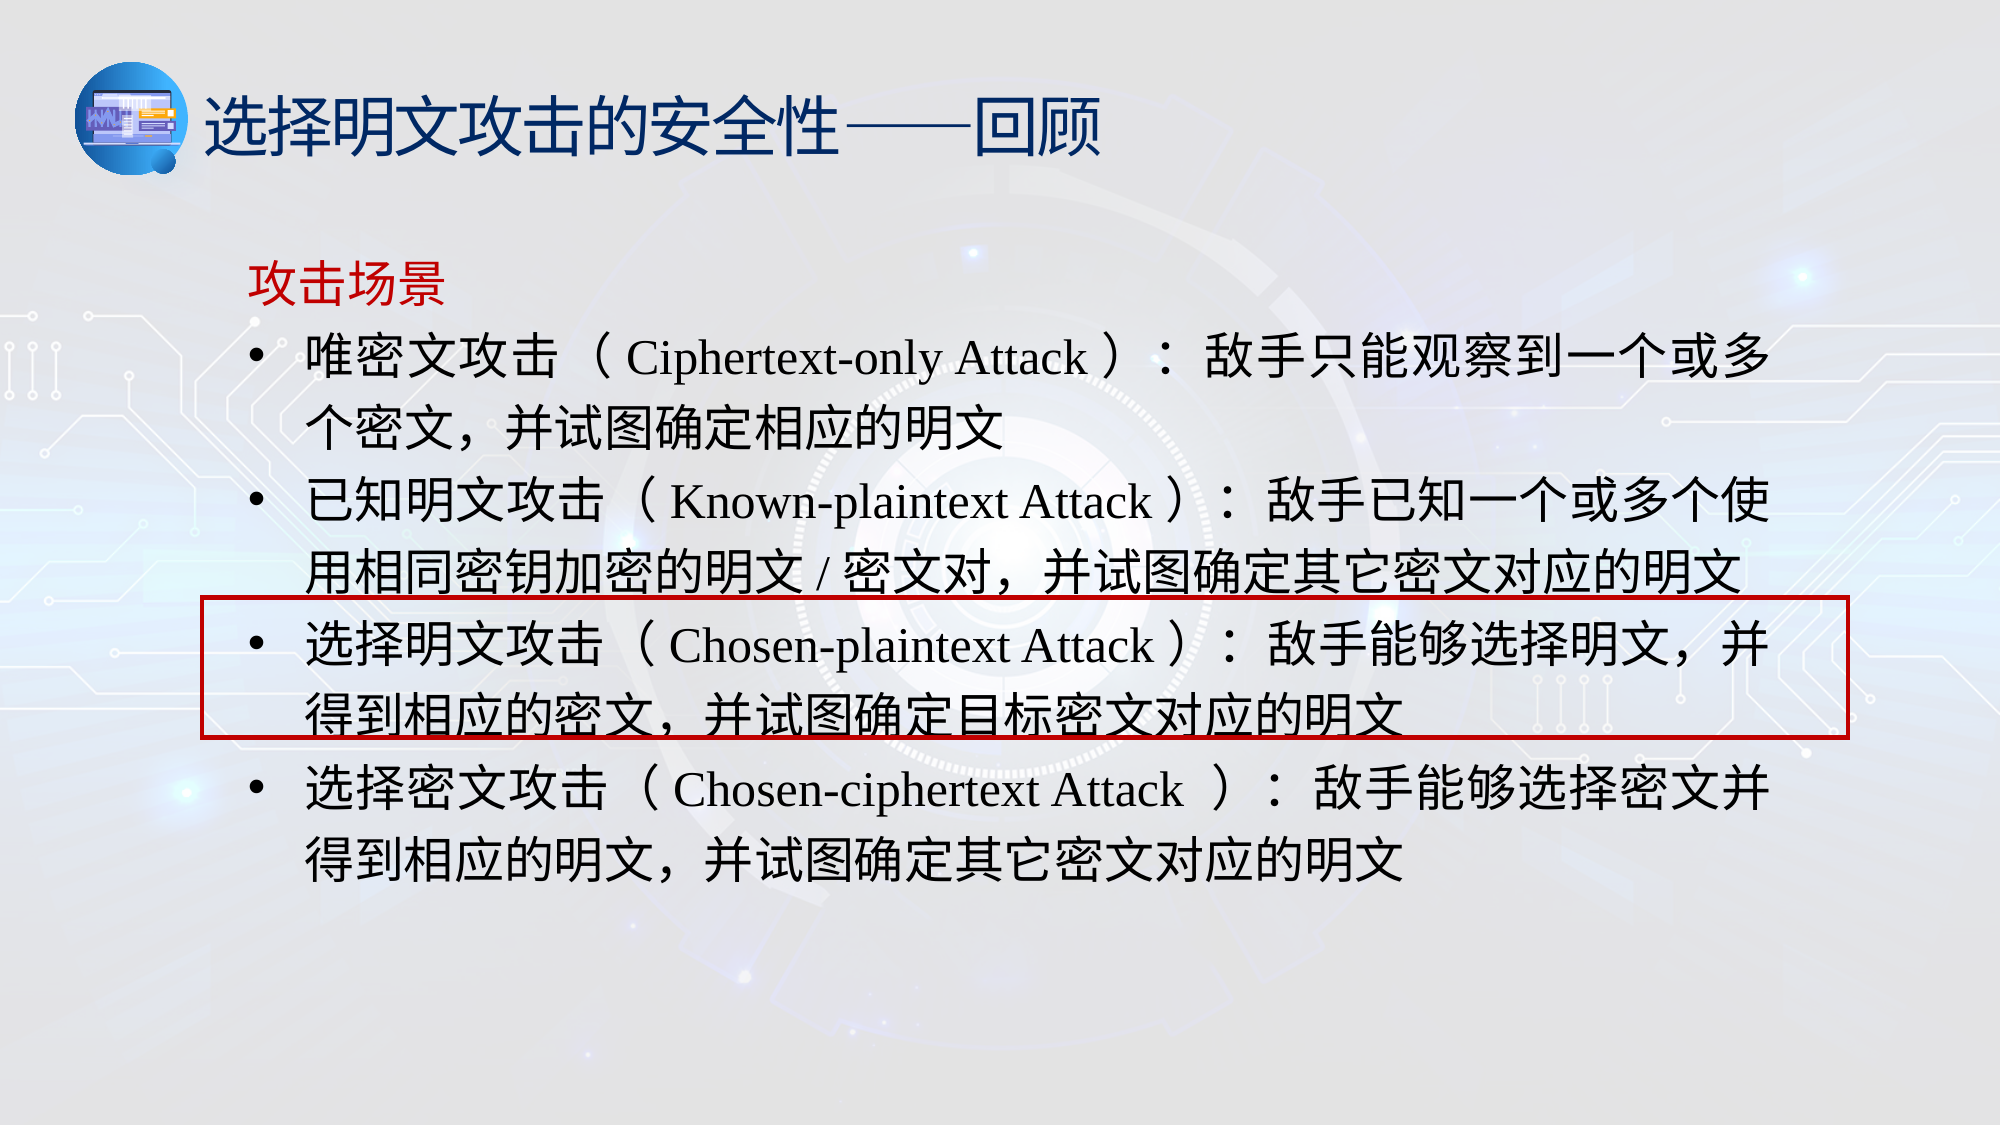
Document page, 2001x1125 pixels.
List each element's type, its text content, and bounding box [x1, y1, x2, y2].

text_box 攻击场景 唯密文攻击（Ciphertext-only Attack）：敌手只能观察到一个或多个密文，并试图确定相应的明文 已知明文攻击（Known-plaintext Attack）：敌手已知一个或多个使用相同密钥加密的明文/密文对，并试图确定其它密文对应的明文 选择明文攻击（Chosen-plaintext Attack）：敌手能够选择明文，并得到相应的密文，并试图确定目标密文对应的明文 选择密文攻击（Chosen-ciphertext Attack ）：敌手能够选择密文并得到相应的明文，并试图确定其它密文对应的明文 [233, 739, 1786, 896]
text_box [201, 596, 1849, 739]
text_box 攻击场景 唯密文攻击（Ciphertext-only Attack）：敌手只能观察到一个或多个密文，并试图确定相应的明文 已知明文攻击（Known-plaintext Attack）：敌手已知一个或多个使用相同密钥加密的明文/密文对，并试图确定其它密文对应的明文 选择明文攻击（Chosen-plaintext Attack）：敌手能够选择明文，并得到相应的密文，并试图确定目标密文对应的明文 选择密文攻击（Chosen-ciphertext Attack ）：敌手能够选择密文并得到相应的明文，并试图确定其它密文对应的明文 [233, 233, 1786, 596]
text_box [75, 62, 1275, 176]
